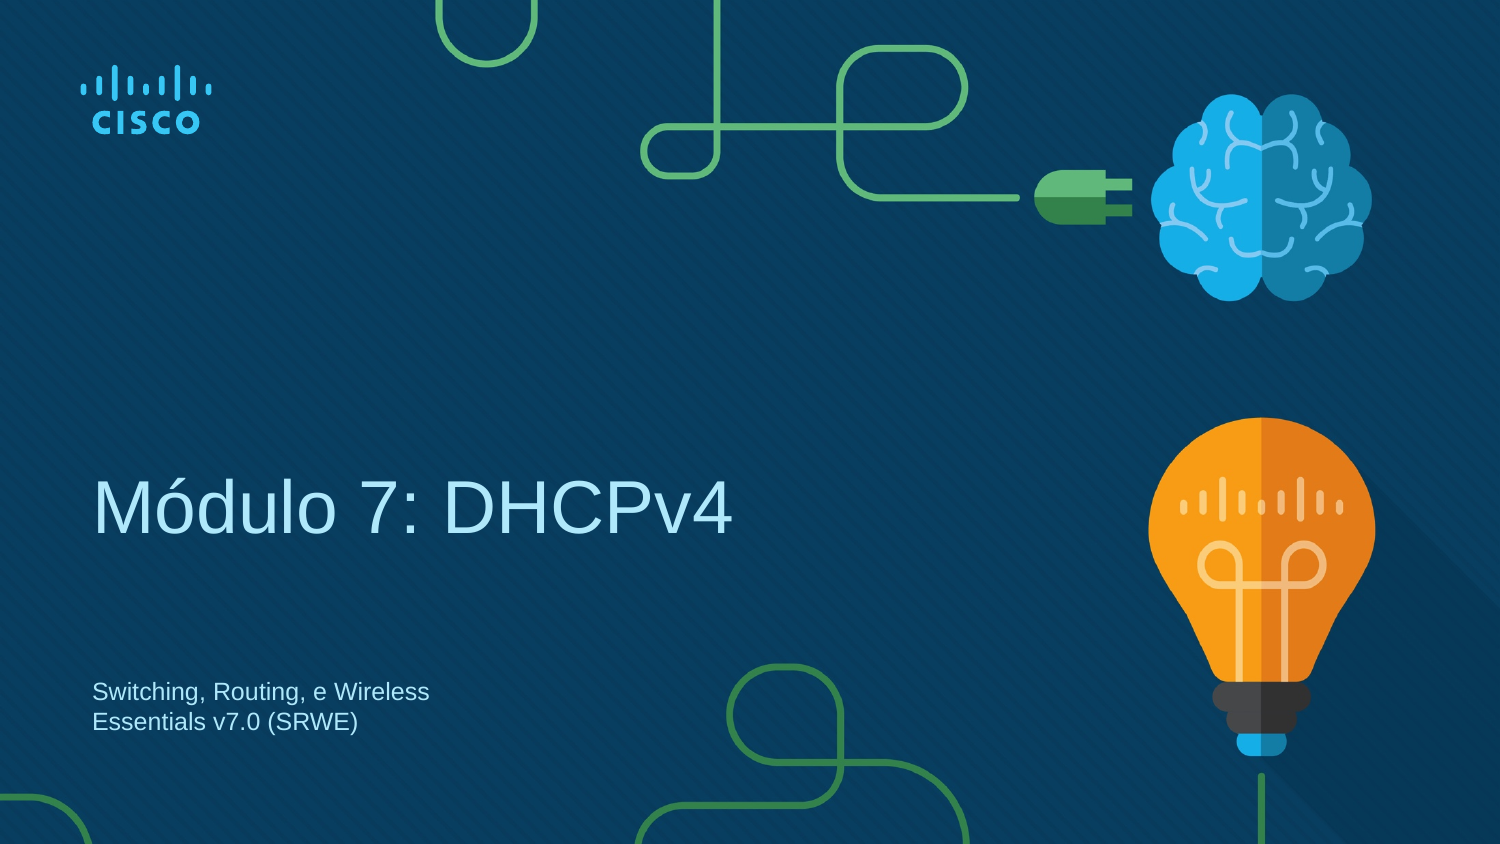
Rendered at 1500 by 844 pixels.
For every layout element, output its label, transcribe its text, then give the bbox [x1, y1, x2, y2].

title Módulo 7: DHCPv4 [77, 380, 1172, 558]
picture [0, 0, 1500, 844]
subtitle Switching, Routing, e Wireless Essentials v7.0 (SRWE) [77, 624, 466, 773]
